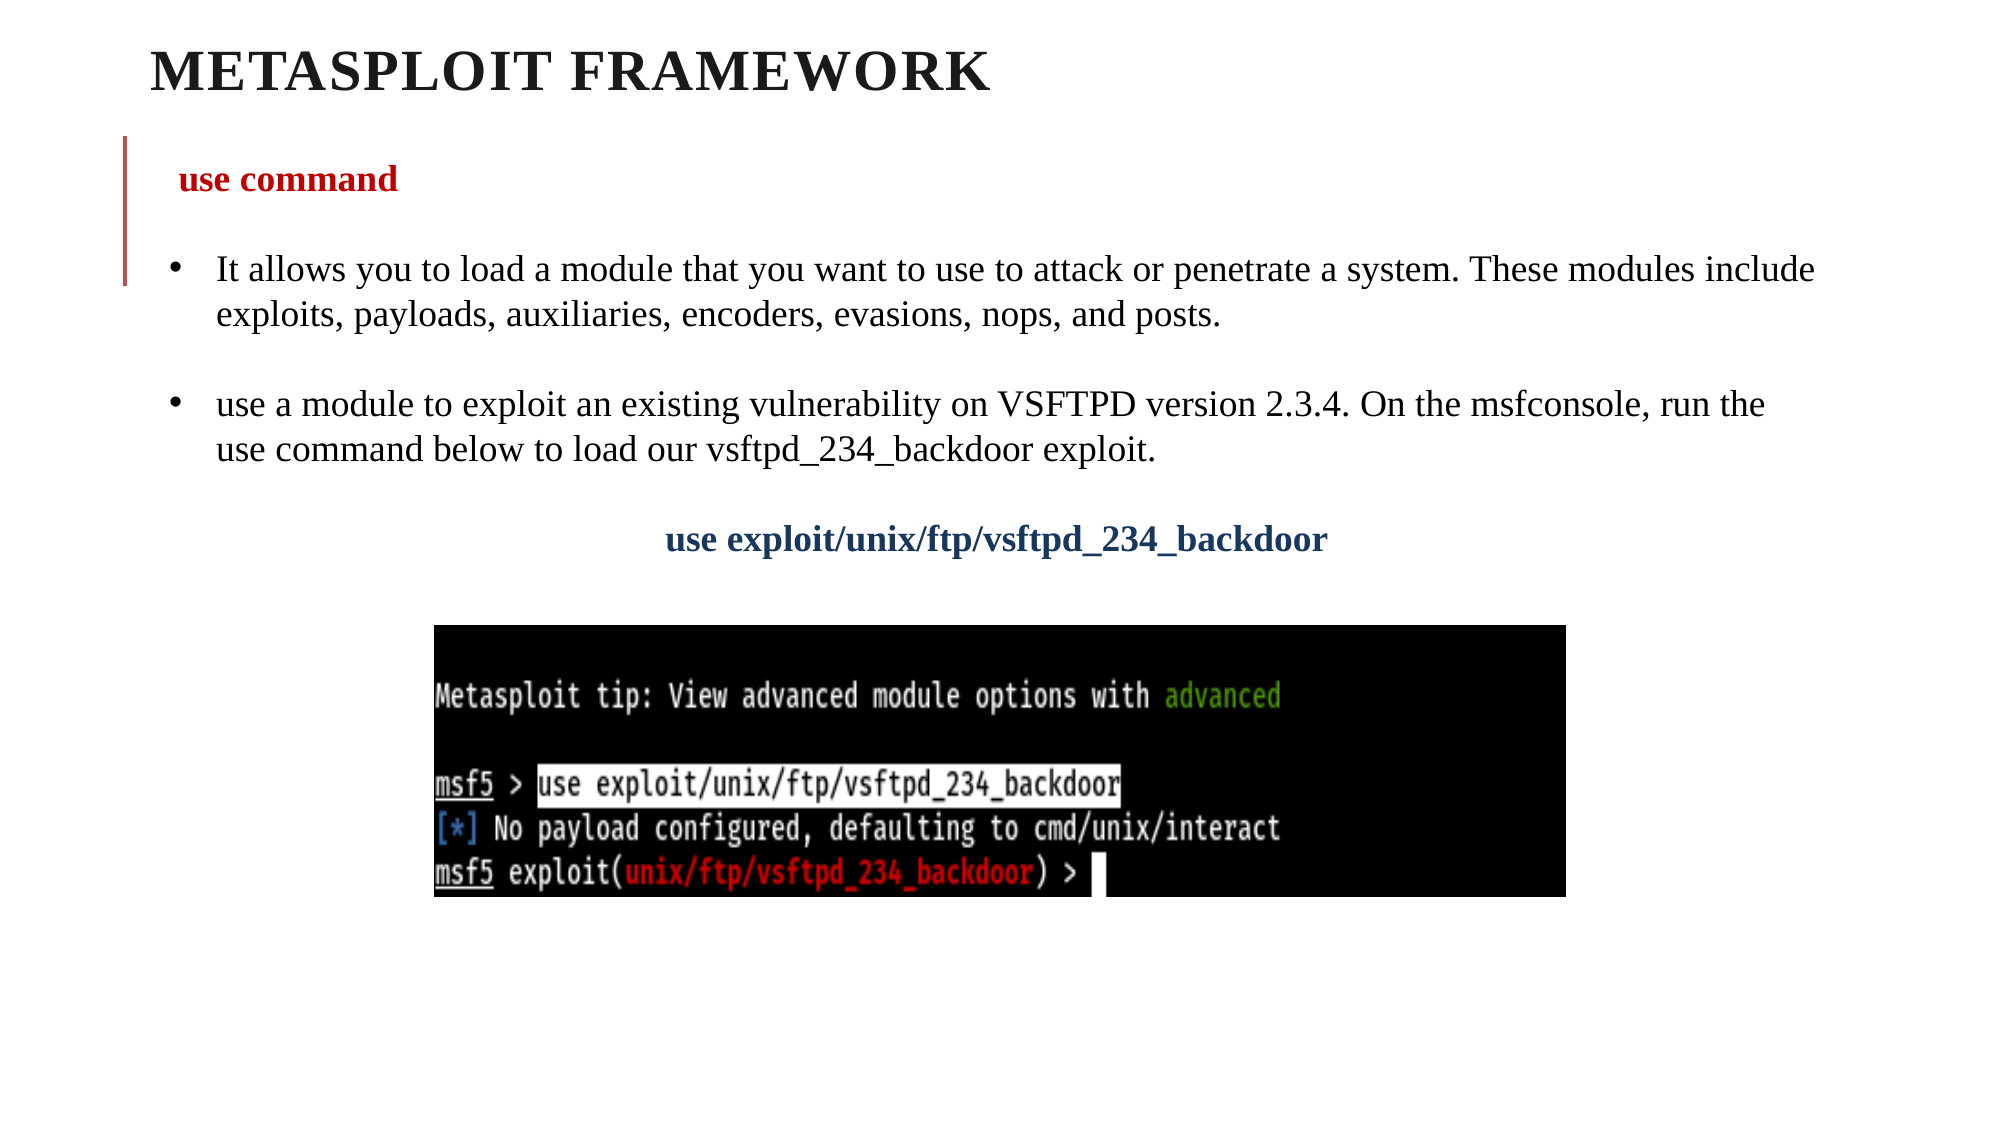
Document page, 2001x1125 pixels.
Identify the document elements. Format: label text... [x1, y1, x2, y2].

text_box use command It allows you to load a module that you want to use to attack or penetrate a system. These modules include exploits, payloads, auxiliaries, encoders, evasions, nops, and posts. use a module to exploit an existing vulnerability on VSFTPD version 2.3.4. On the msfconsole, run the use command below to load our vsftpd_234_backdoor exploit. use exploit/unix/ftp/vsftpd_234_backdoor [154, 146, 1840, 567]
title Metasploit framework [135, 19, 1731, 129]
picture [433, 625, 1567, 898]
